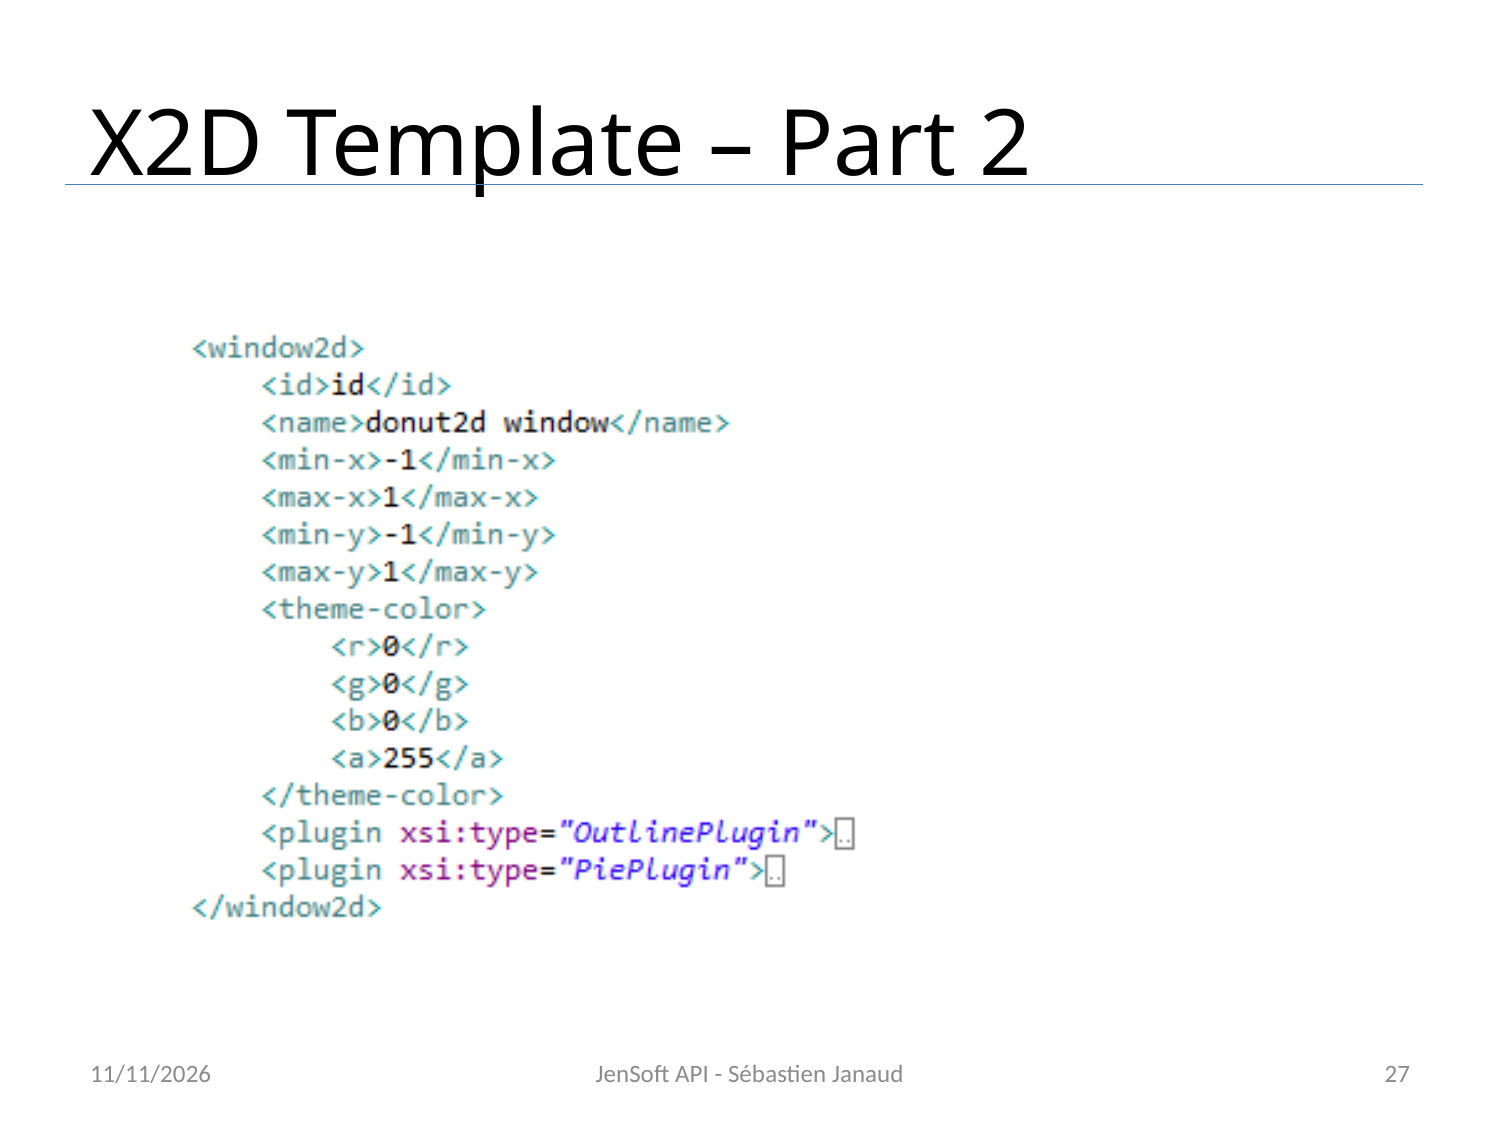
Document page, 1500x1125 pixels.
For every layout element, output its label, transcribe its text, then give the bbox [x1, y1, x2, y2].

picture [147, 326, 987, 930]
title X2D Template – Part 2 [75, 45, 1425, 233]
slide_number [75, 1042, 425, 1103]
slide_number 27 [1074, 1042, 1425, 1103]
footer JenSoft API - Sébastien Janaud [512, 1042, 988, 1103]
